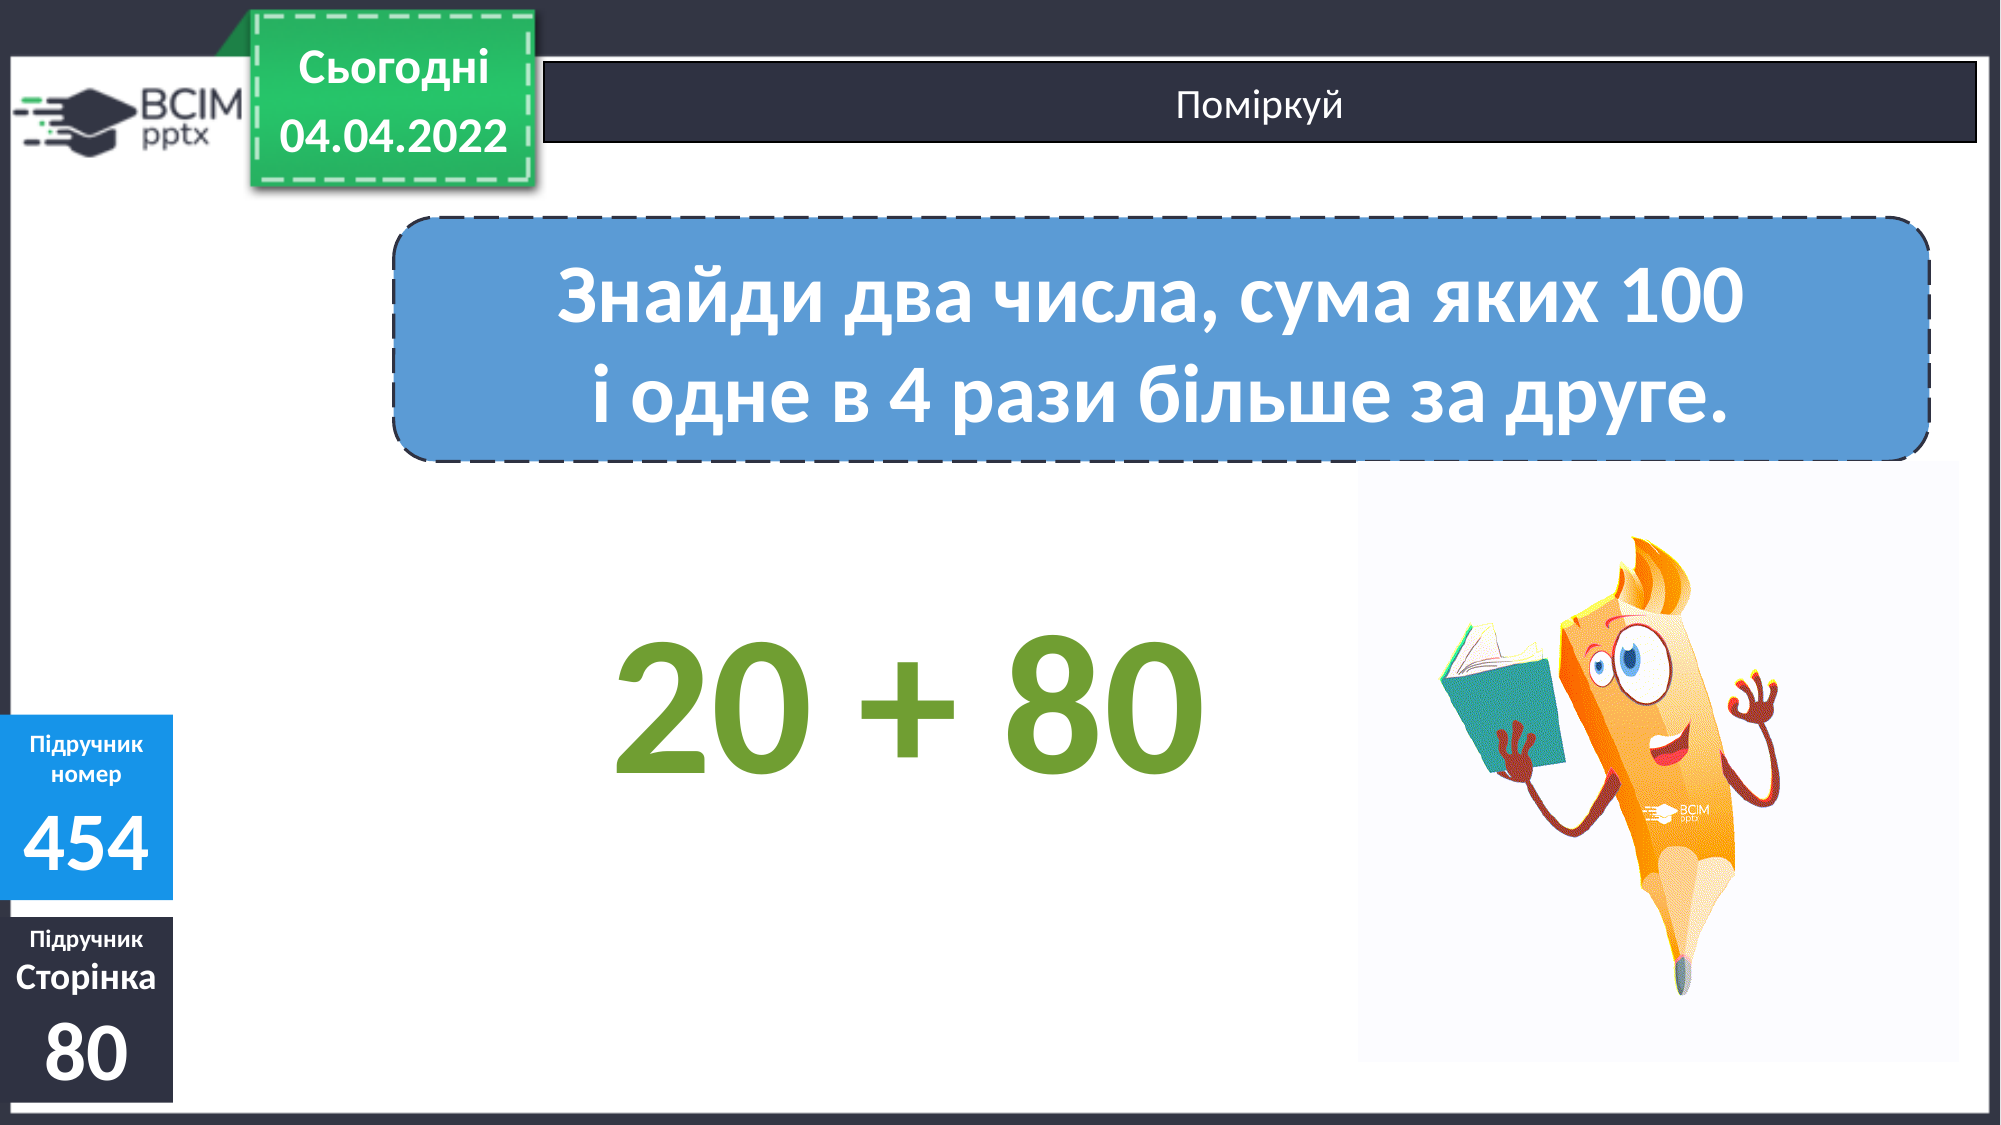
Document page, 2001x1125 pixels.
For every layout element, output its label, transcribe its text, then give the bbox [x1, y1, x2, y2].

text_box Сьогодні [284, 26, 535, 101]
text_box Знайди два числа, сума яких 100 і одне в 4 рази більше за друге. [393, 217, 1930, 462]
picture [0, 0, 2001, 1125]
text_box 20 + 80 [555, 566, 1260, 822]
text_box Підручник номер 454 [0, 714, 174, 901]
text_box Підручник Сторінка 80 [0, 916, 174, 1104]
text_box 04.04.2022 [263, 101, 524, 164]
text_box Поміркуй [543, 61, 1977, 143]
